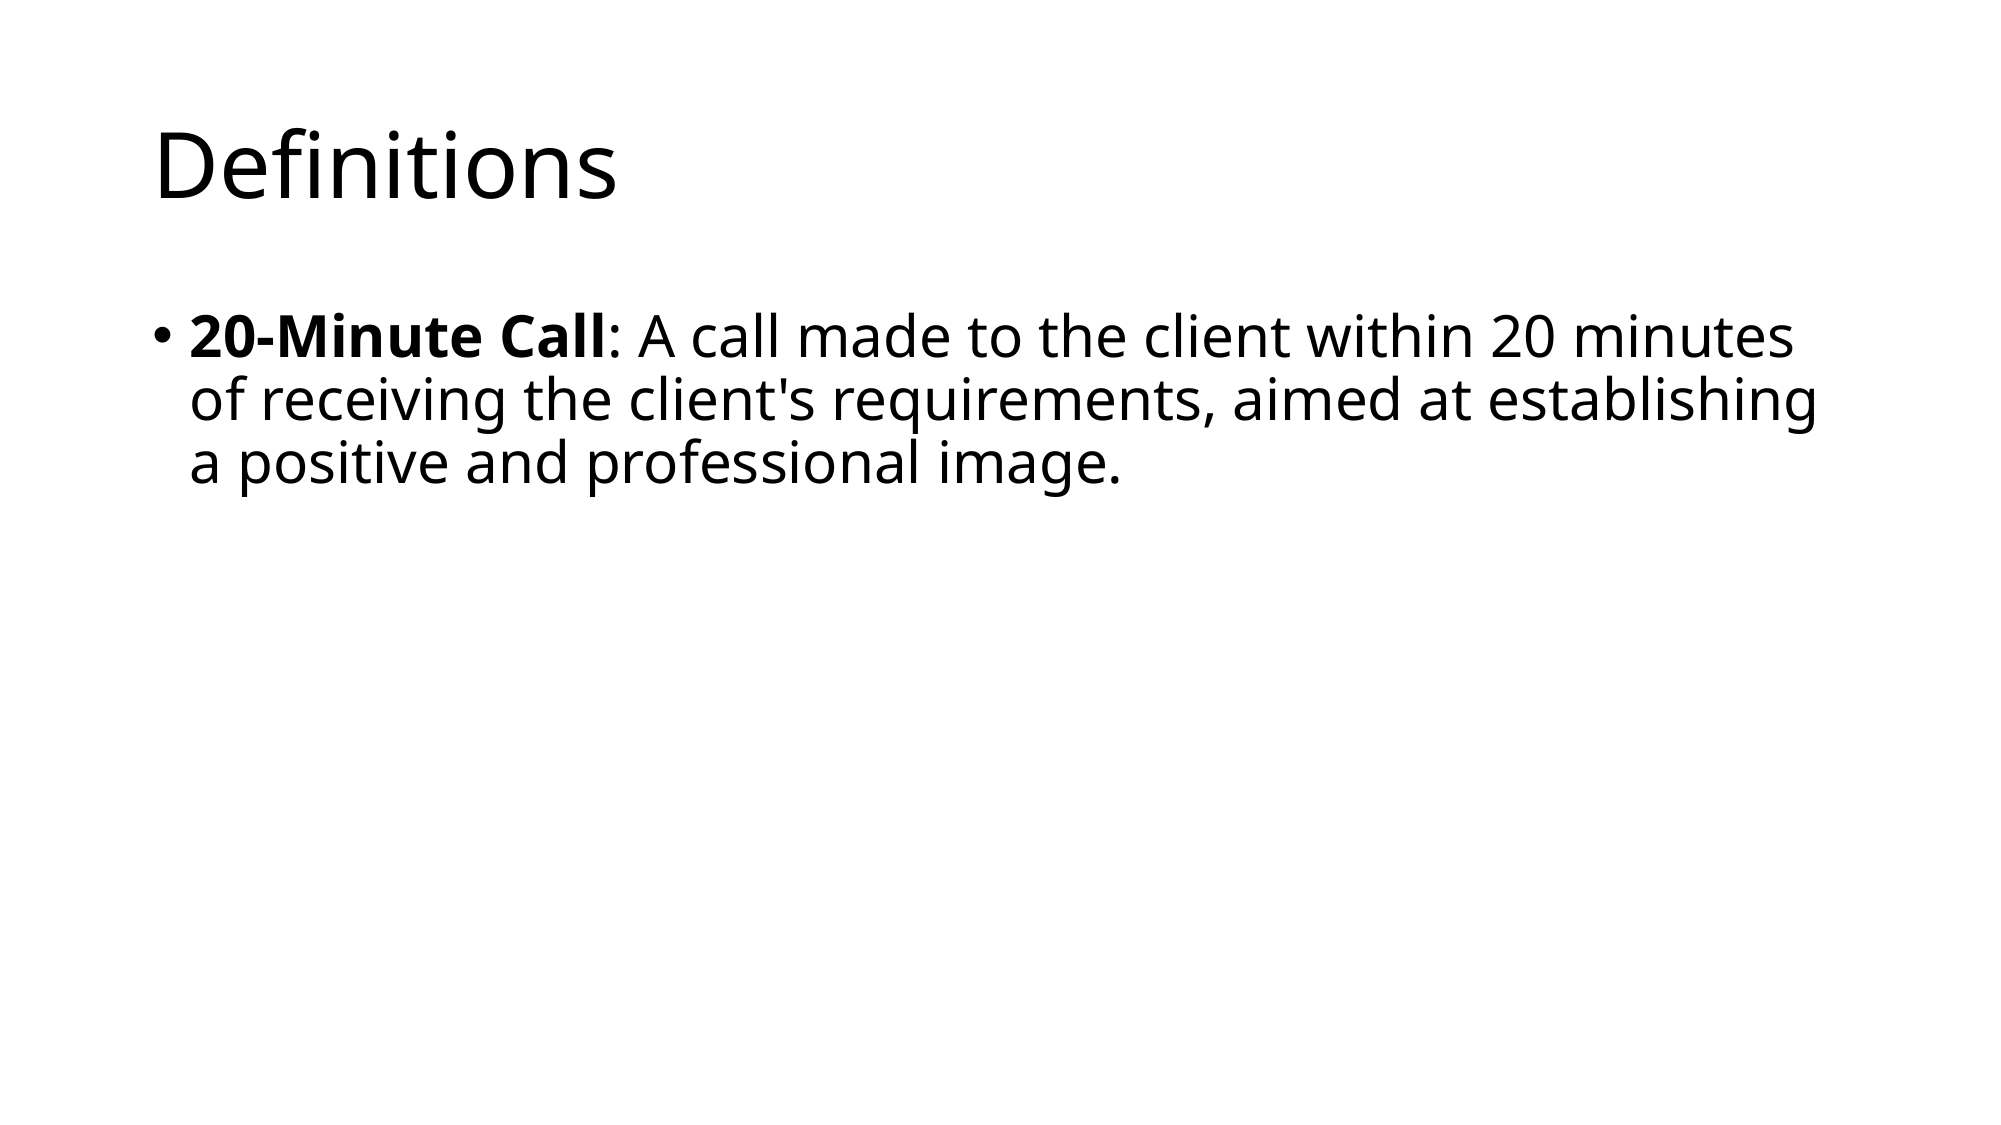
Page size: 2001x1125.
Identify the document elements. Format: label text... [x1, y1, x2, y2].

title Definitions [137, 59, 1863, 278]
list 20-Minute Call: A call made to the client within 20 minutes of receiving the client's requirements, aimed at establishing a positive and professional image. [137, 299, 1863, 1014]
